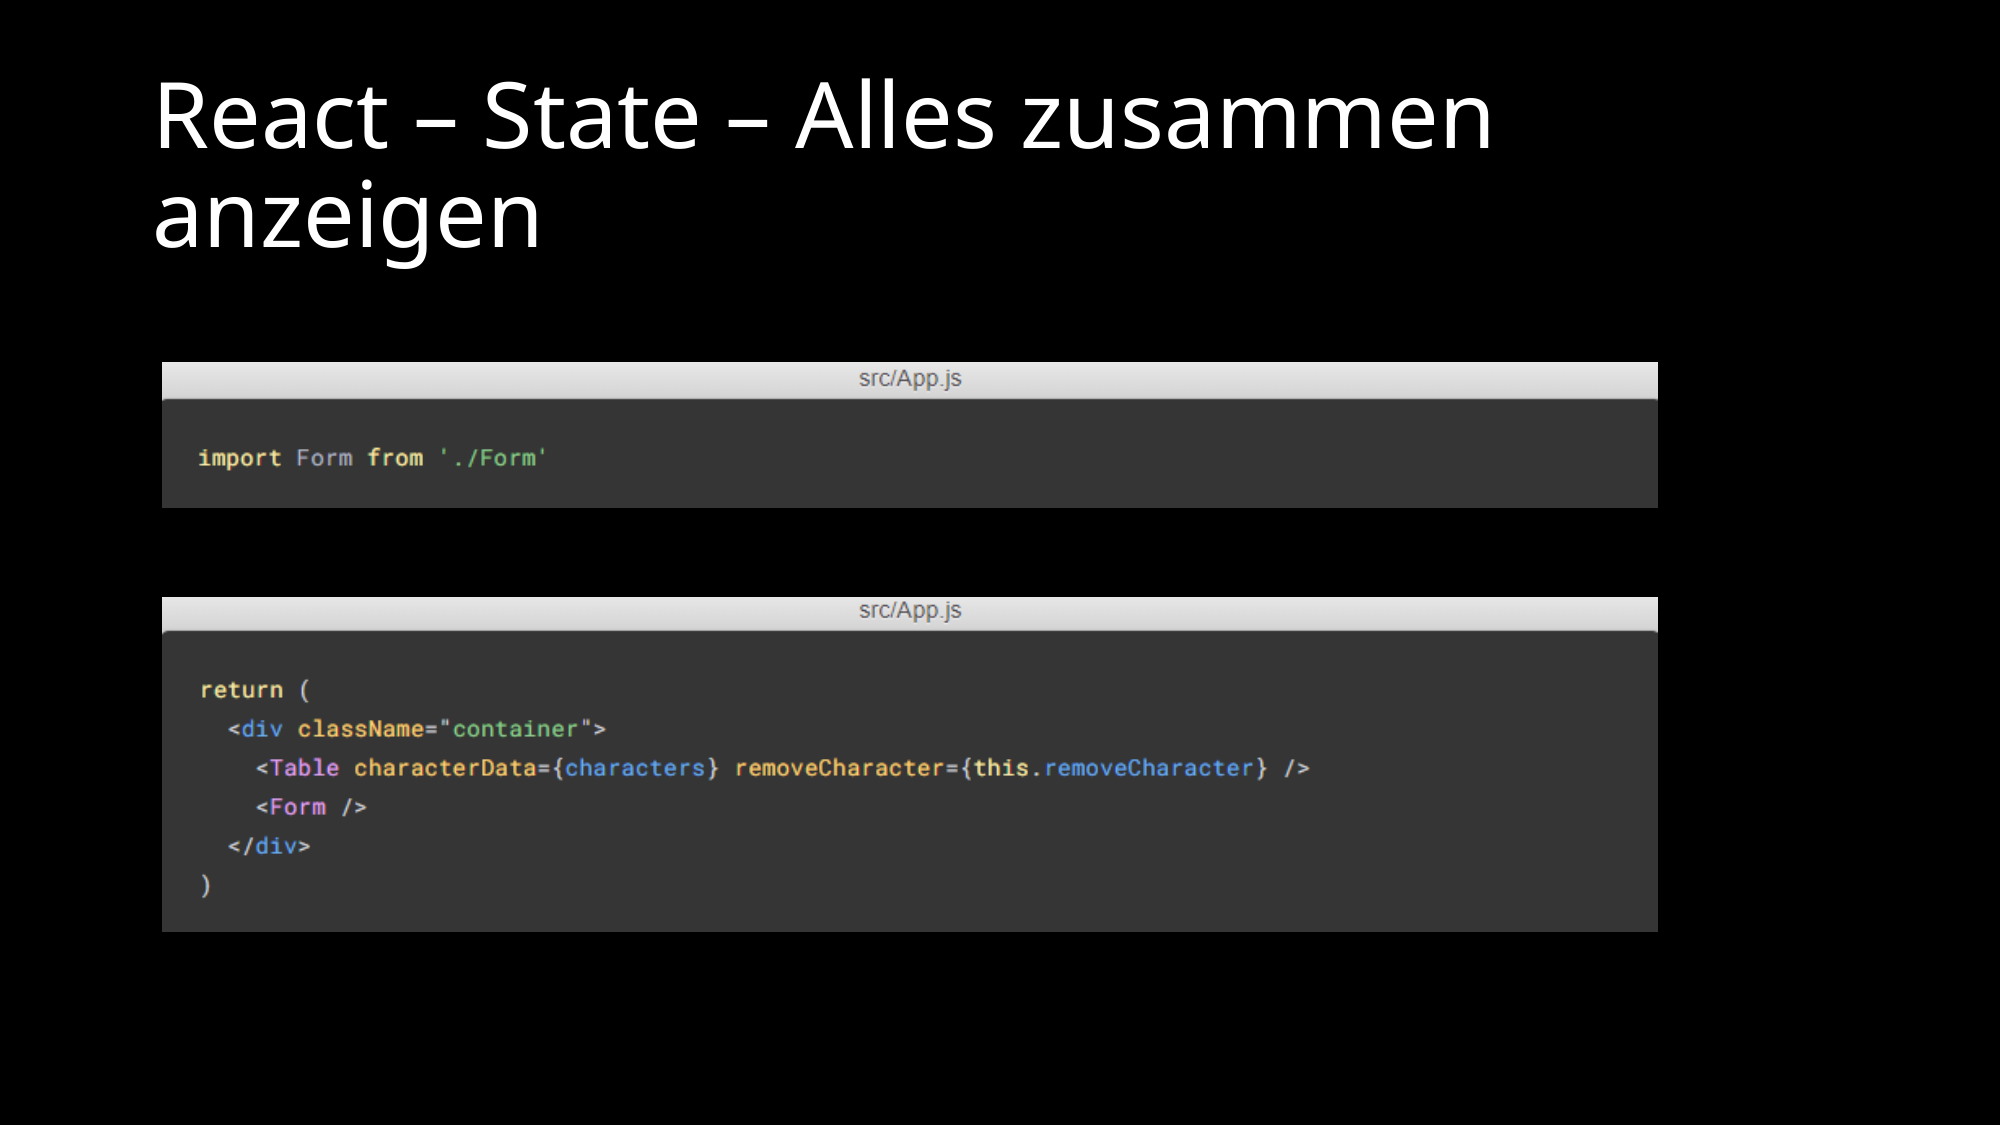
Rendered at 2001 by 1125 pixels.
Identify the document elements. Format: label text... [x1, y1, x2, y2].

title React – State – Alles zusammen anzeigen [137, 59, 1863, 278]
picture [162, 362, 1658, 508]
picture [162, 597, 1658, 932]
